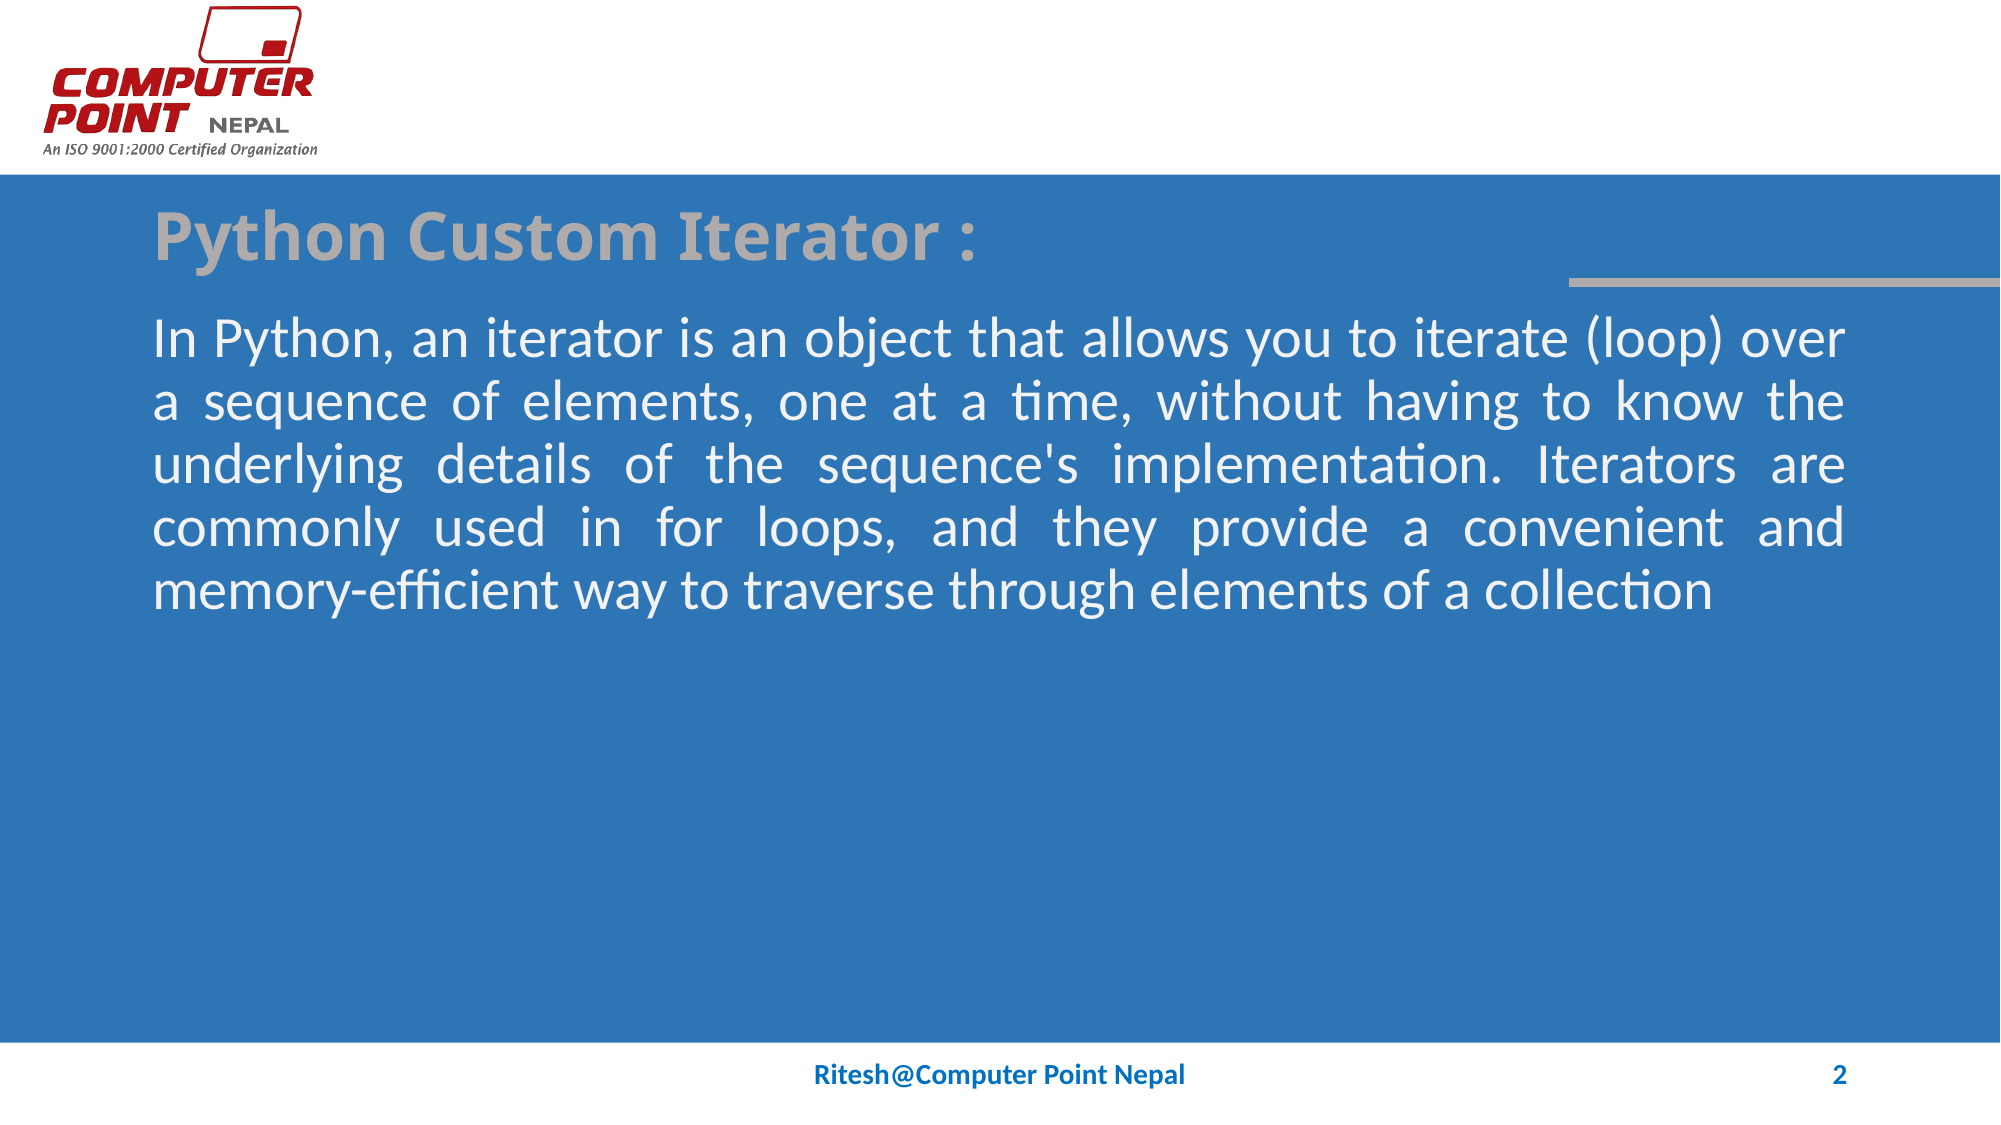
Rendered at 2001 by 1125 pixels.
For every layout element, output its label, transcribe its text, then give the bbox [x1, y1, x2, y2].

list In Python, an iterator is an object that allows you to iterate (loop) over a sequence of elements, one at a time, without having to know the underlying details of the sequence's implementation. Iterators are commonly used in for loops, and they provide a convenient and memory-efficient way to traverse through elements of a collection [137, 299, 1863, 1014]
footer Ritesh@Computer Point Nepal [662, 1042, 1338, 1103]
slide_number 2 [1412, 1042, 1863, 1103]
title Python Custom Iterator : [137, 195, 1863, 283]
picture [33, 0, 332, 166]
